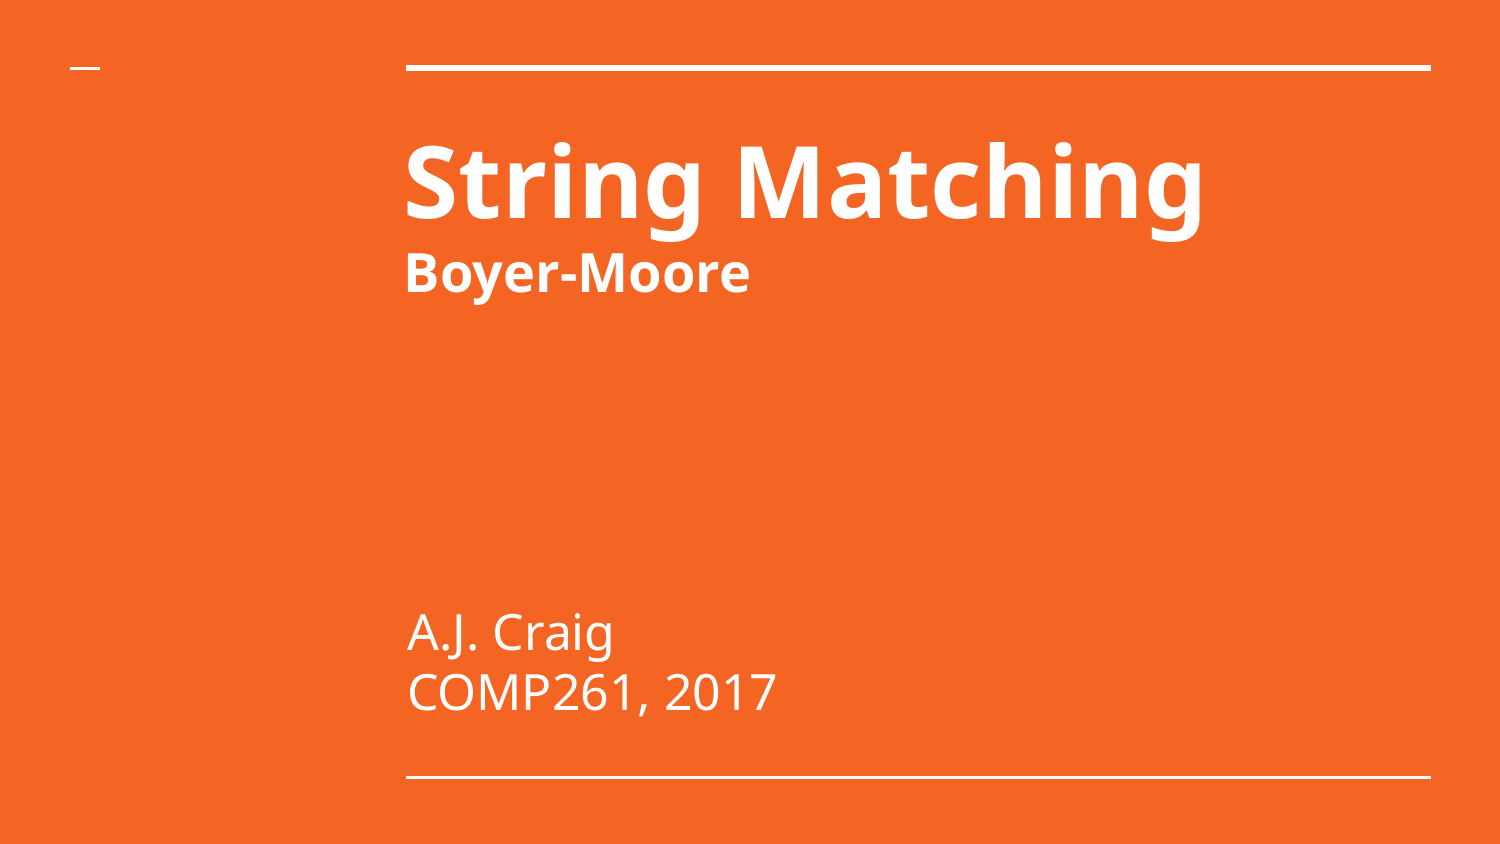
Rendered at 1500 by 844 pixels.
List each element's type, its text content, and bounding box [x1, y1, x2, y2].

title String Matching Boyer-Moore [389, 103, 1428, 357]
subtitle A.J. Craig COMP261, 2017 [392, 531, 1431, 735]
